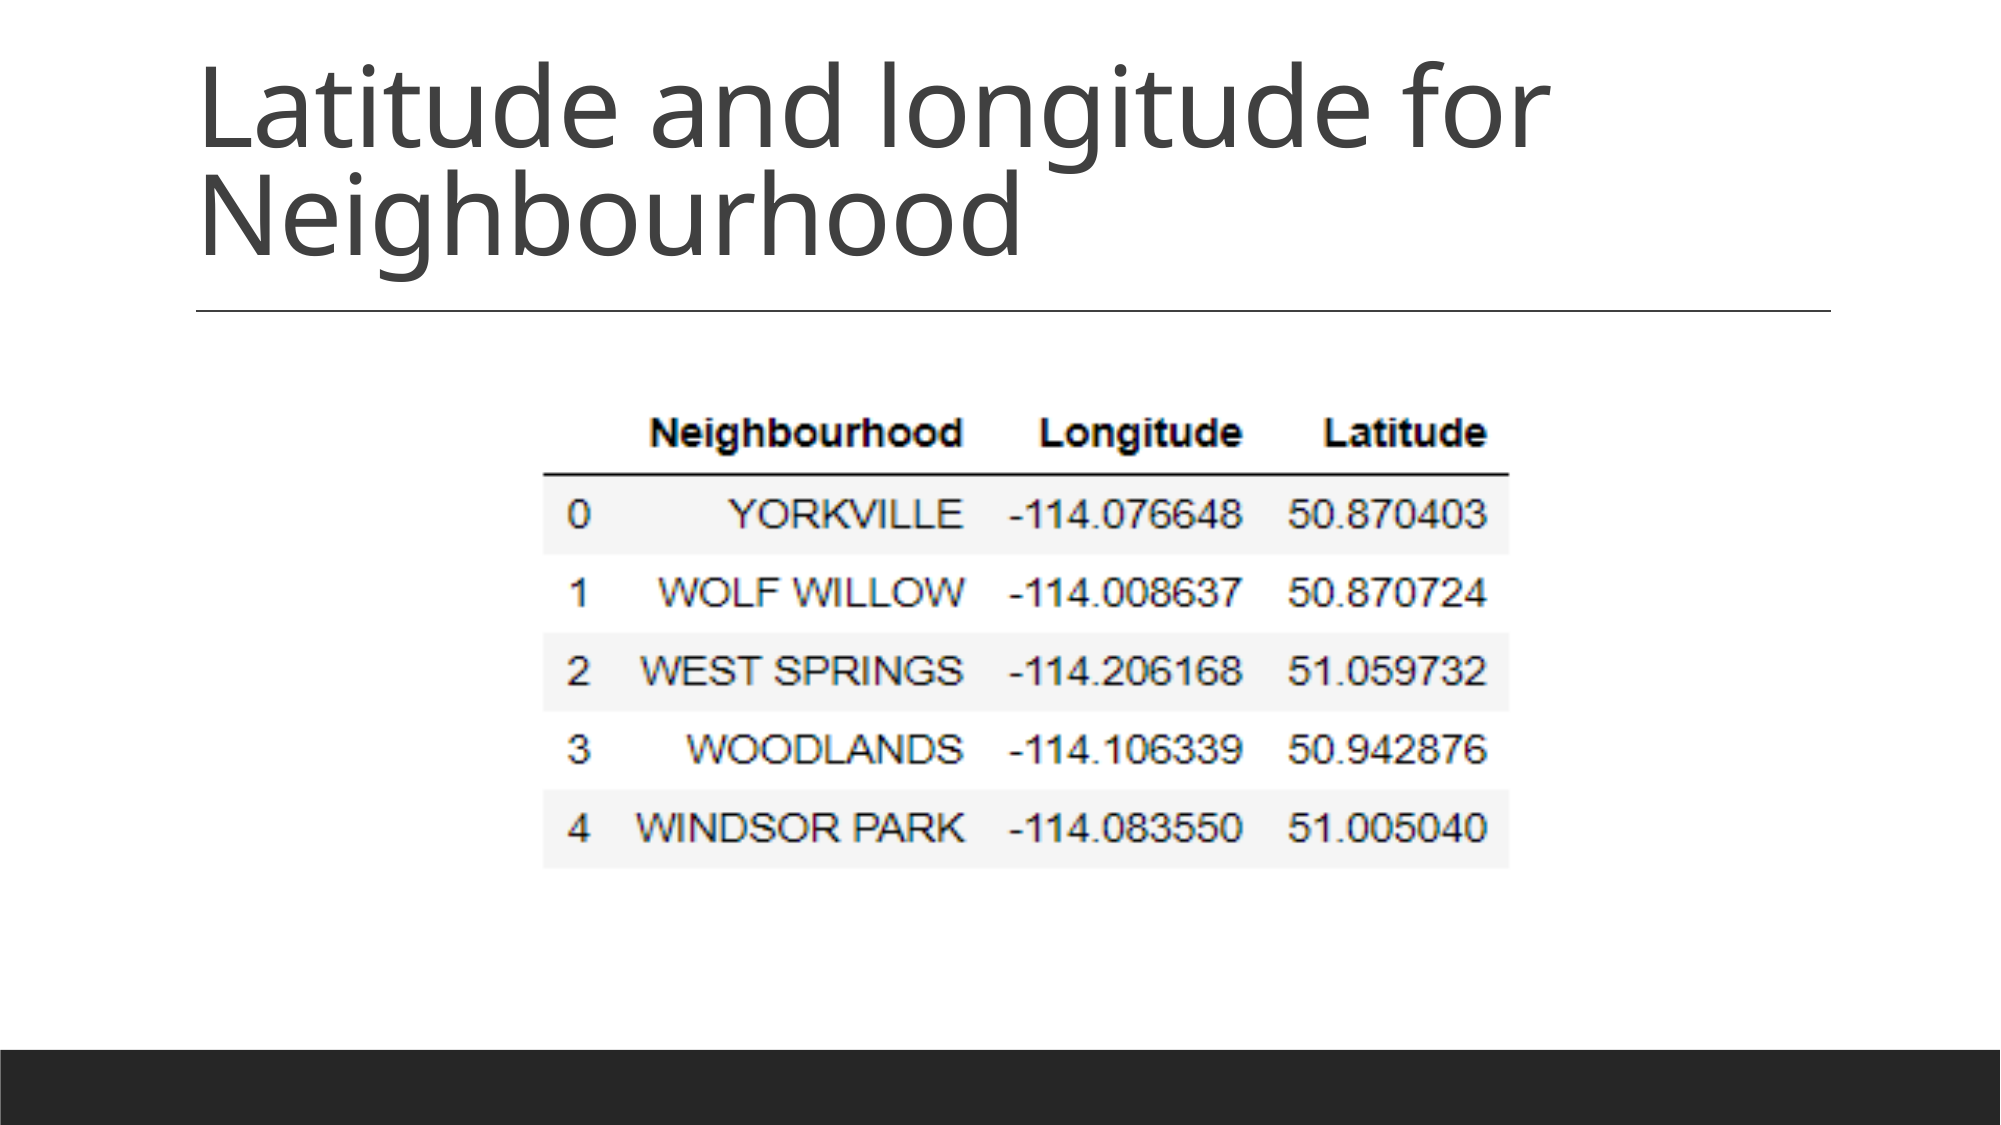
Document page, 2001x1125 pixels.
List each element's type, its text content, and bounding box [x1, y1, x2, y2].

title Latitude and longitude for Neighbourhood [180, 47, 1830, 285]
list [535, 413, 1580, 875]
